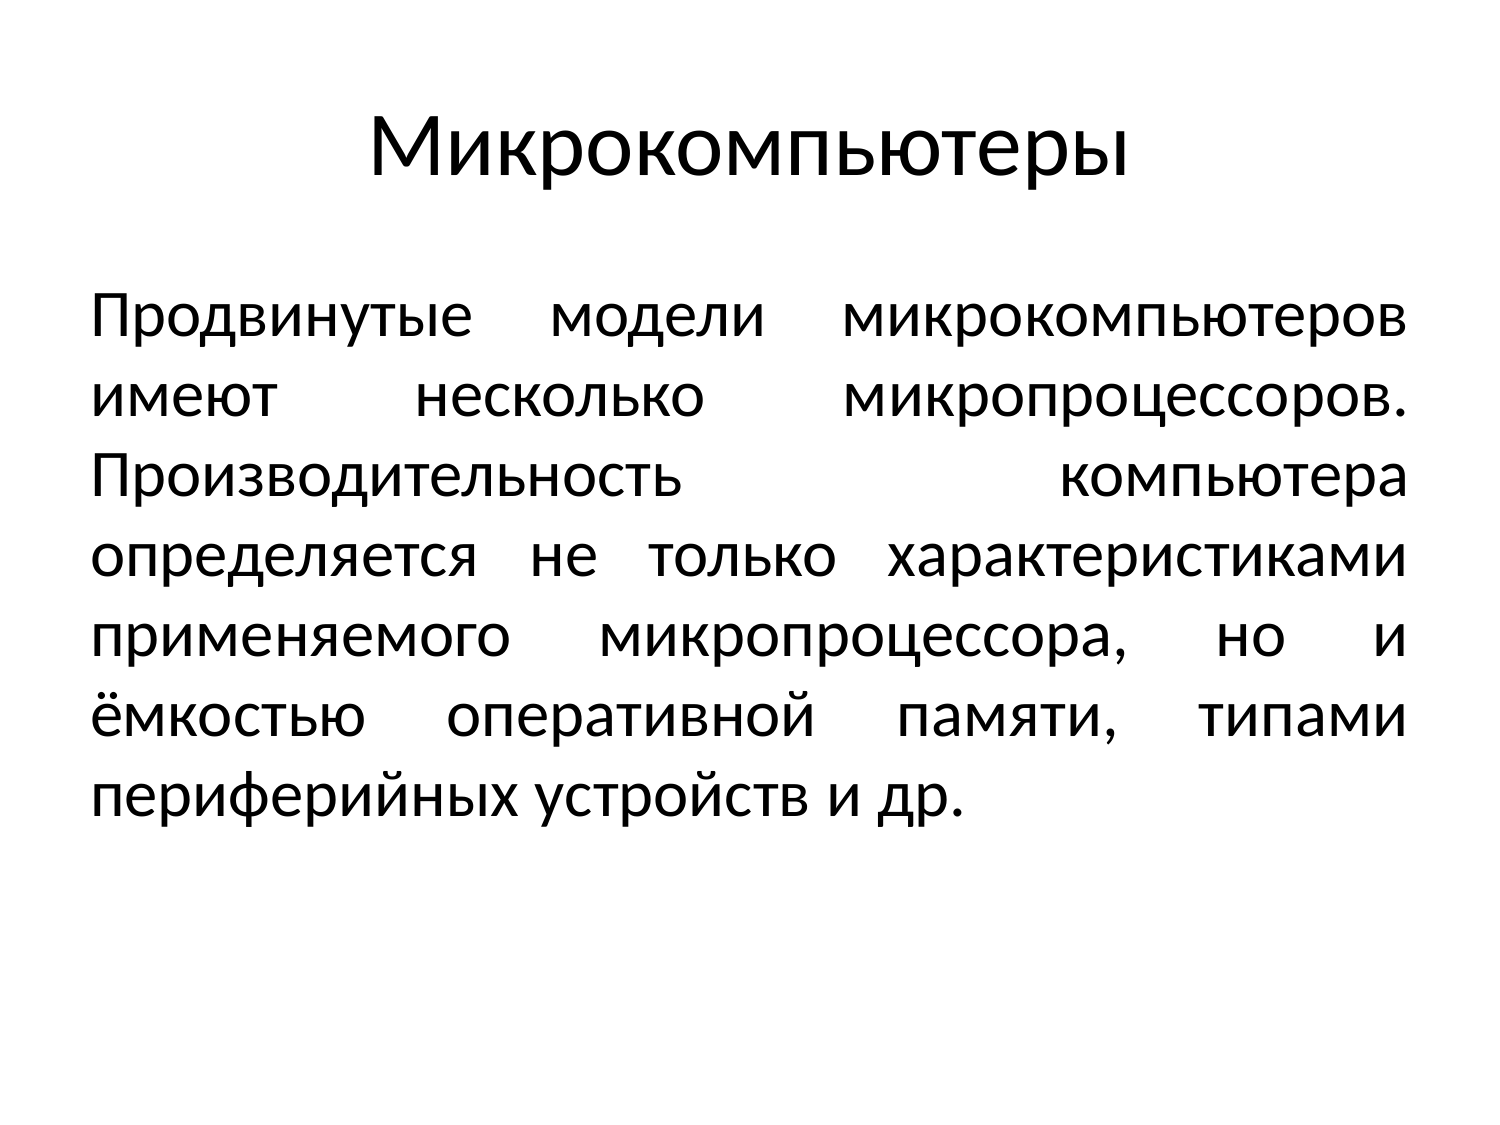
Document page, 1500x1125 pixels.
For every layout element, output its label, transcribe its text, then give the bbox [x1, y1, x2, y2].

title Микрокомпьютеры [75, 45, 1425, 233]
list Продвинутые модели микрокомпьютеров имеют несколько микропроцессоров. Производительность компьютера определяется не только характеристиками применяемого микропроцессора, но и ёмкостью оперативной памяти, типами периферийных устройств и др. [75, 262, 1425, 1005]
